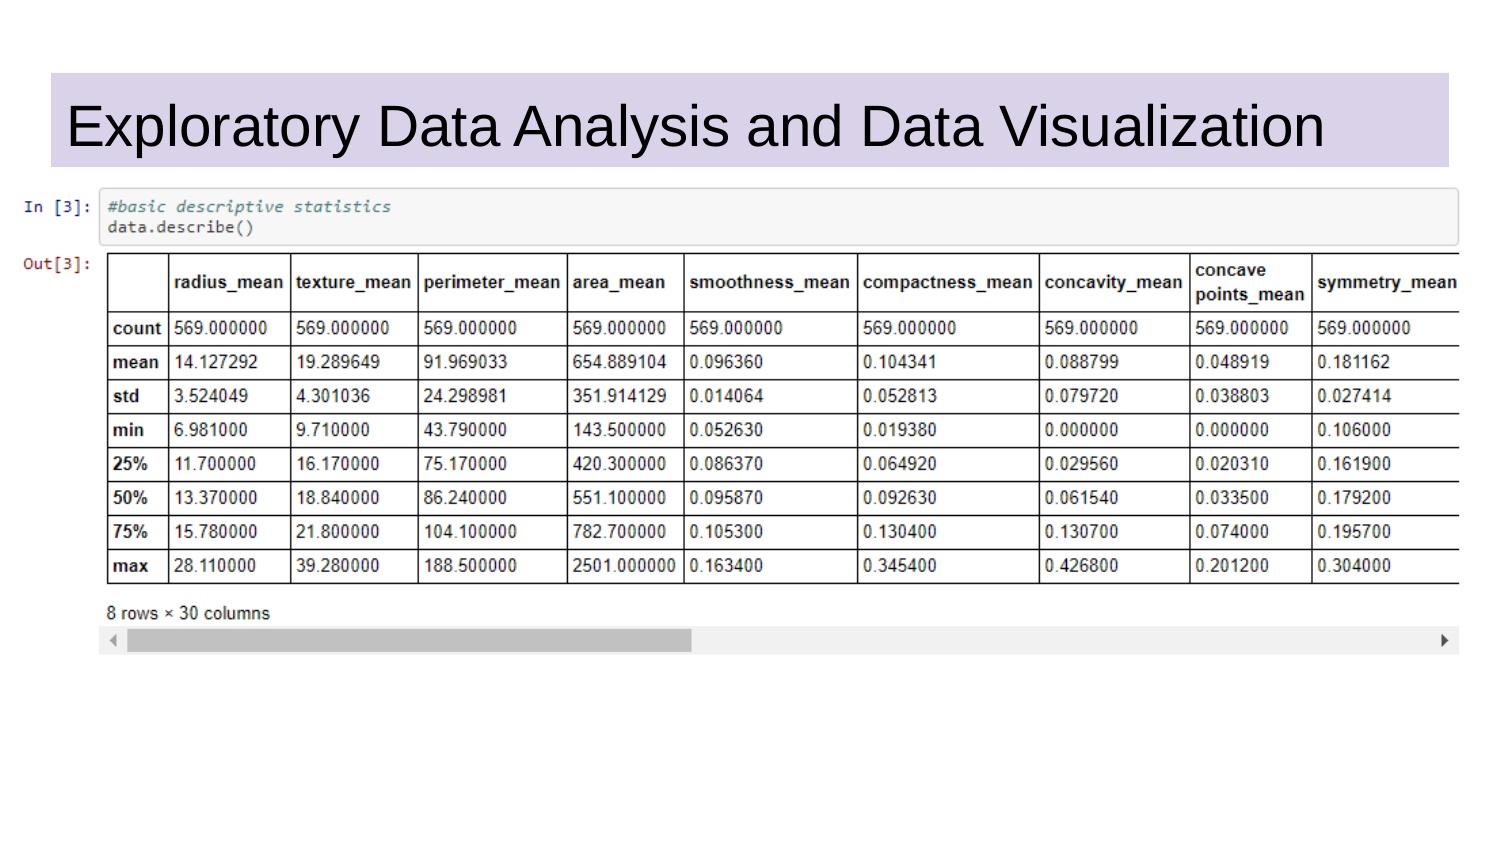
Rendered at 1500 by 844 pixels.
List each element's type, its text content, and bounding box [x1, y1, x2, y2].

title Exploratory Data Analysis and Data Visualization [51, 72, 1449, 167]
picture [0, 180, 1500, 663]
